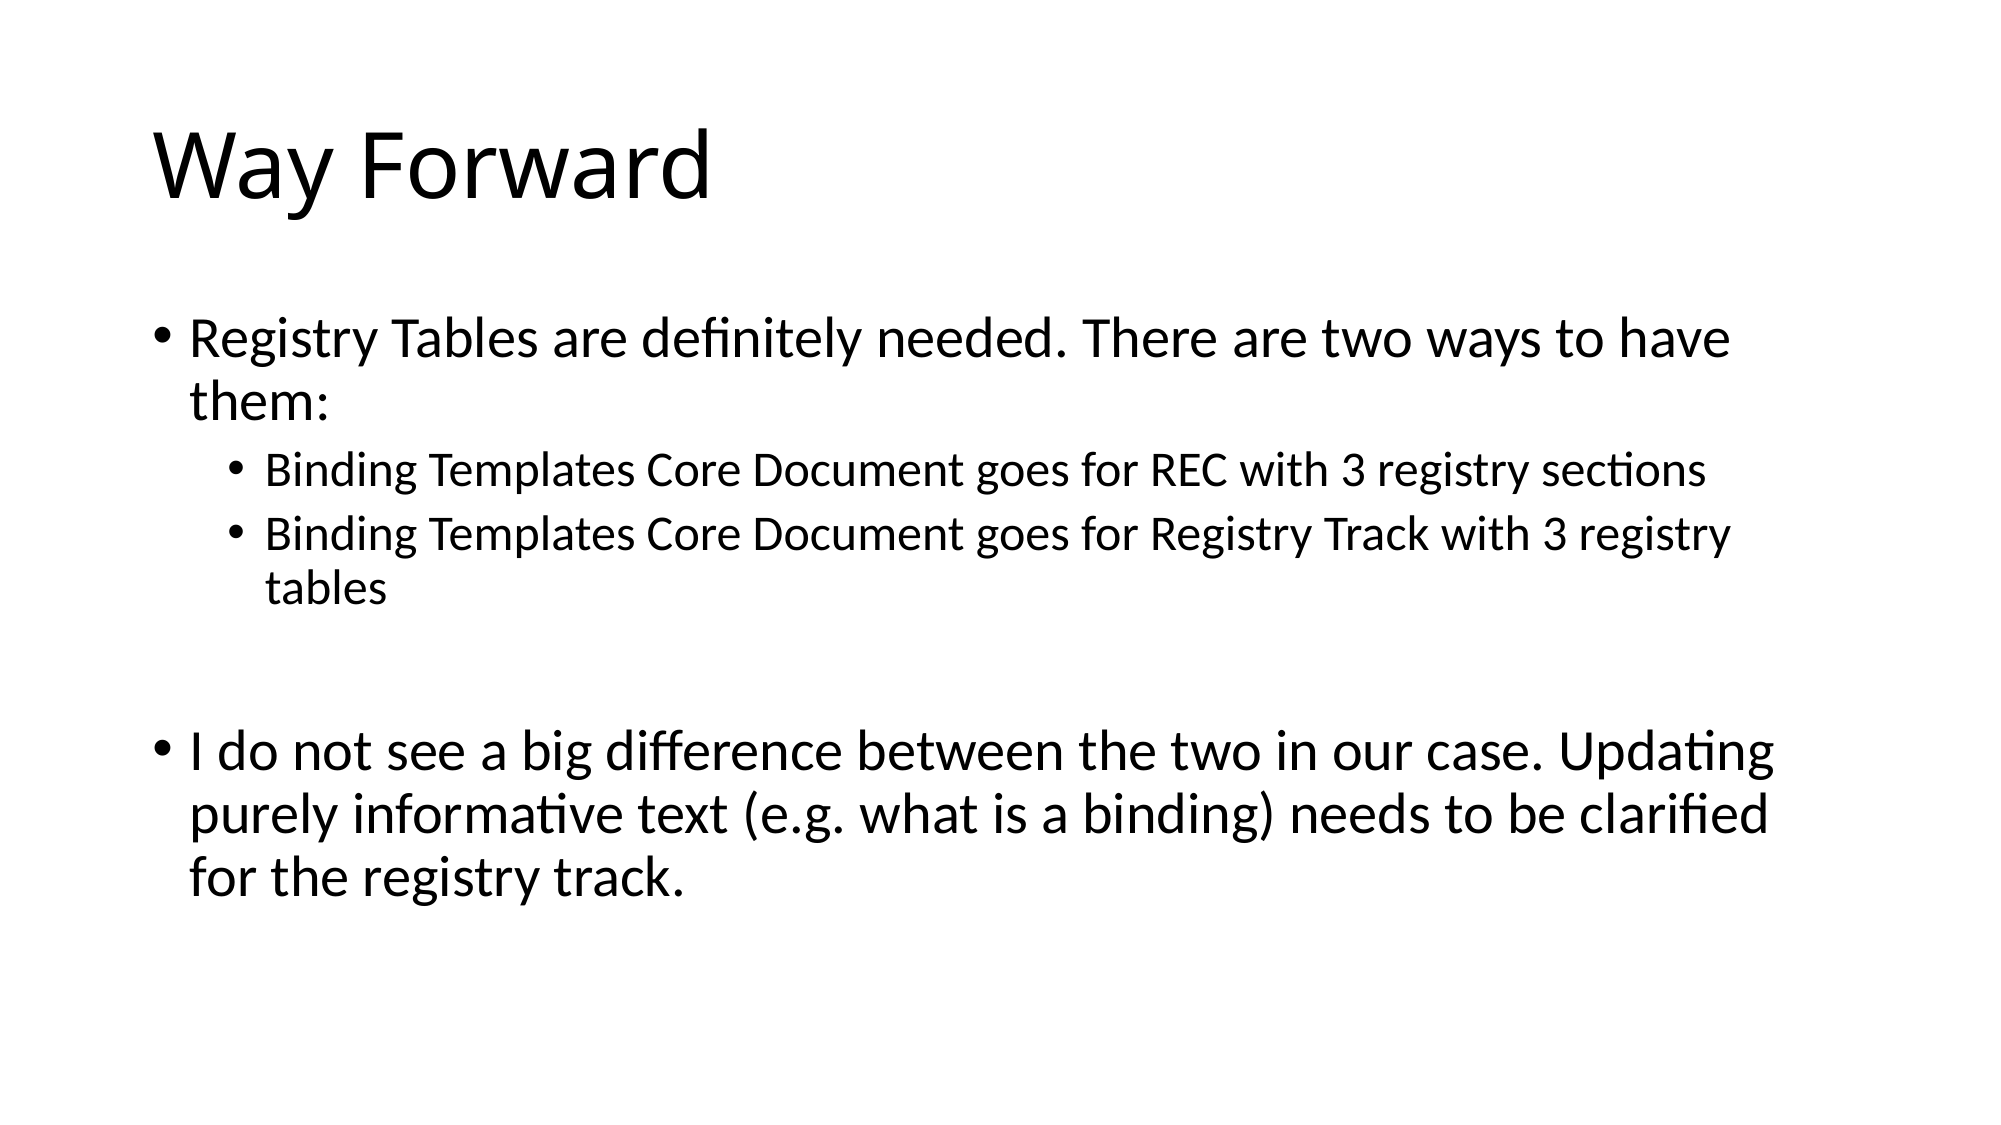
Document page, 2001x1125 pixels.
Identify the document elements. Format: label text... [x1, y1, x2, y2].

list Registry Tables are definitely needed. There are two ways to have them: Binding Templates Core Document goes for REC with 3 registry sections Binding Templates Core Document goes for Registry Track with 3 registry tables I do not see a big difference between the two in our case. Updating purely informative text (e.g. what is a binding) needs to be clarified for the registry track. [137, 299, 1863, 1014]
title Way Forward [137, 59, 1863, 278]
